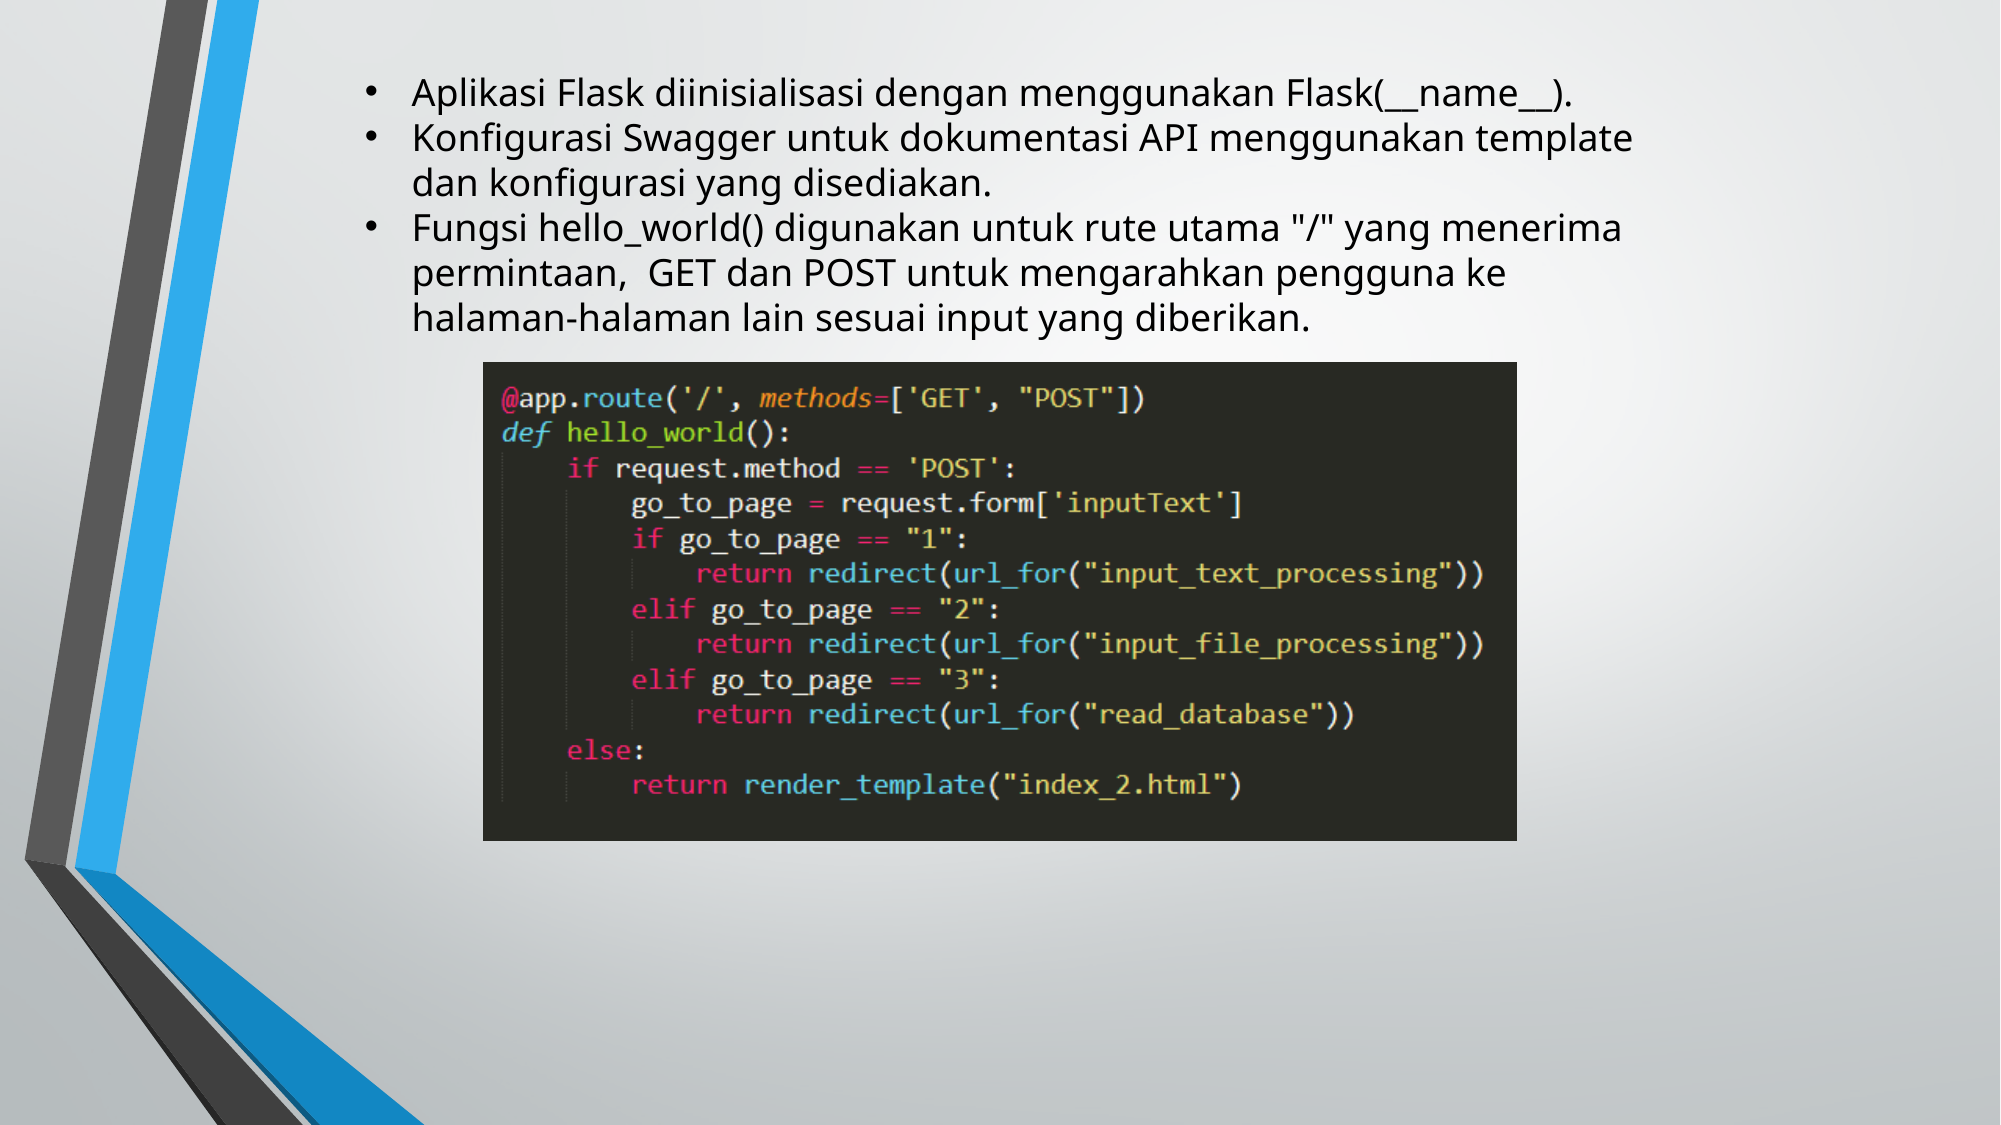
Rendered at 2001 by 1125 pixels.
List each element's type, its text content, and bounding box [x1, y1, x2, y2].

picture [483, 361, 1517, 841]
text_box Aplikasi Flask diinisialisasi dengan menggunakan Flask(__name__). Konfigurasi Swagger untuk dokumentasi API menggunakan template dan konfigurasi yang disediakan. Fungsi hello_world() digunakan untuk rute utama "/" yang menerima permintaan, GET dan POST untuk mengarahkan pengguna ke halaman-halaman lain sesuai input yang diberikan. [350, 61, 1681, 976]
